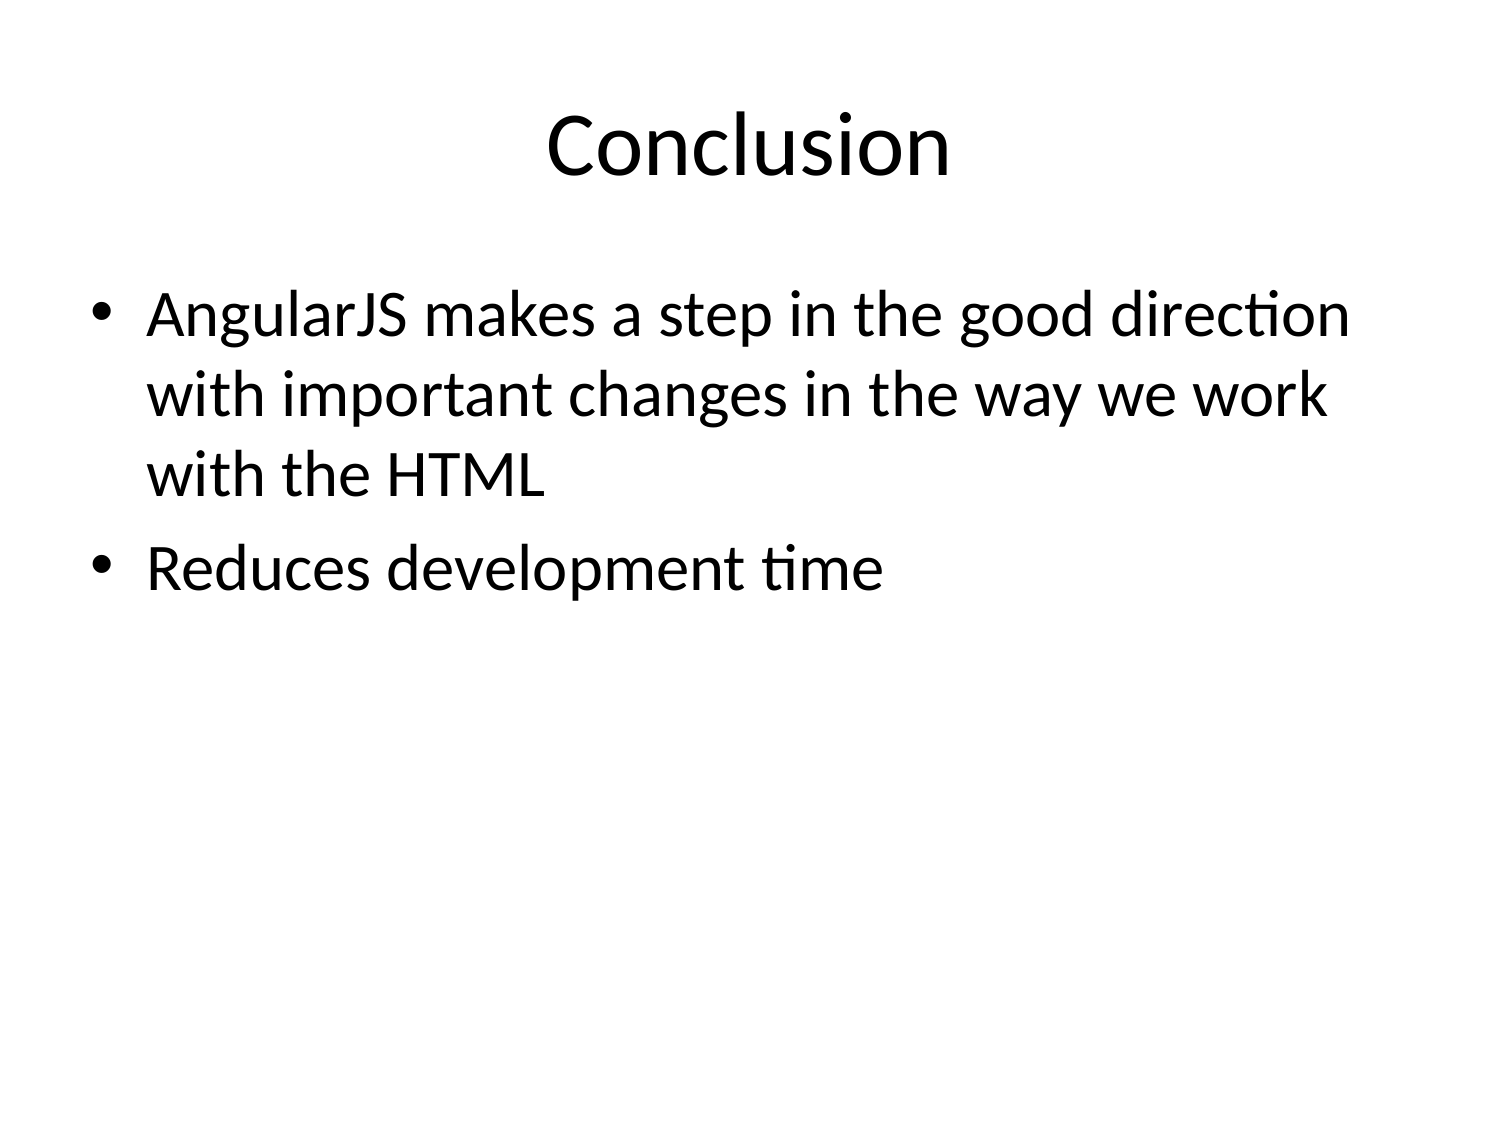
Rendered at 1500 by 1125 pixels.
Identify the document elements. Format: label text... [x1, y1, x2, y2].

list AngularJS makes a step in the good direction with important changes in the way we work with the HTML Reduces development time [75, 262, 1425, 1005]
title Conclusion [75, 45, 1425, 233]
